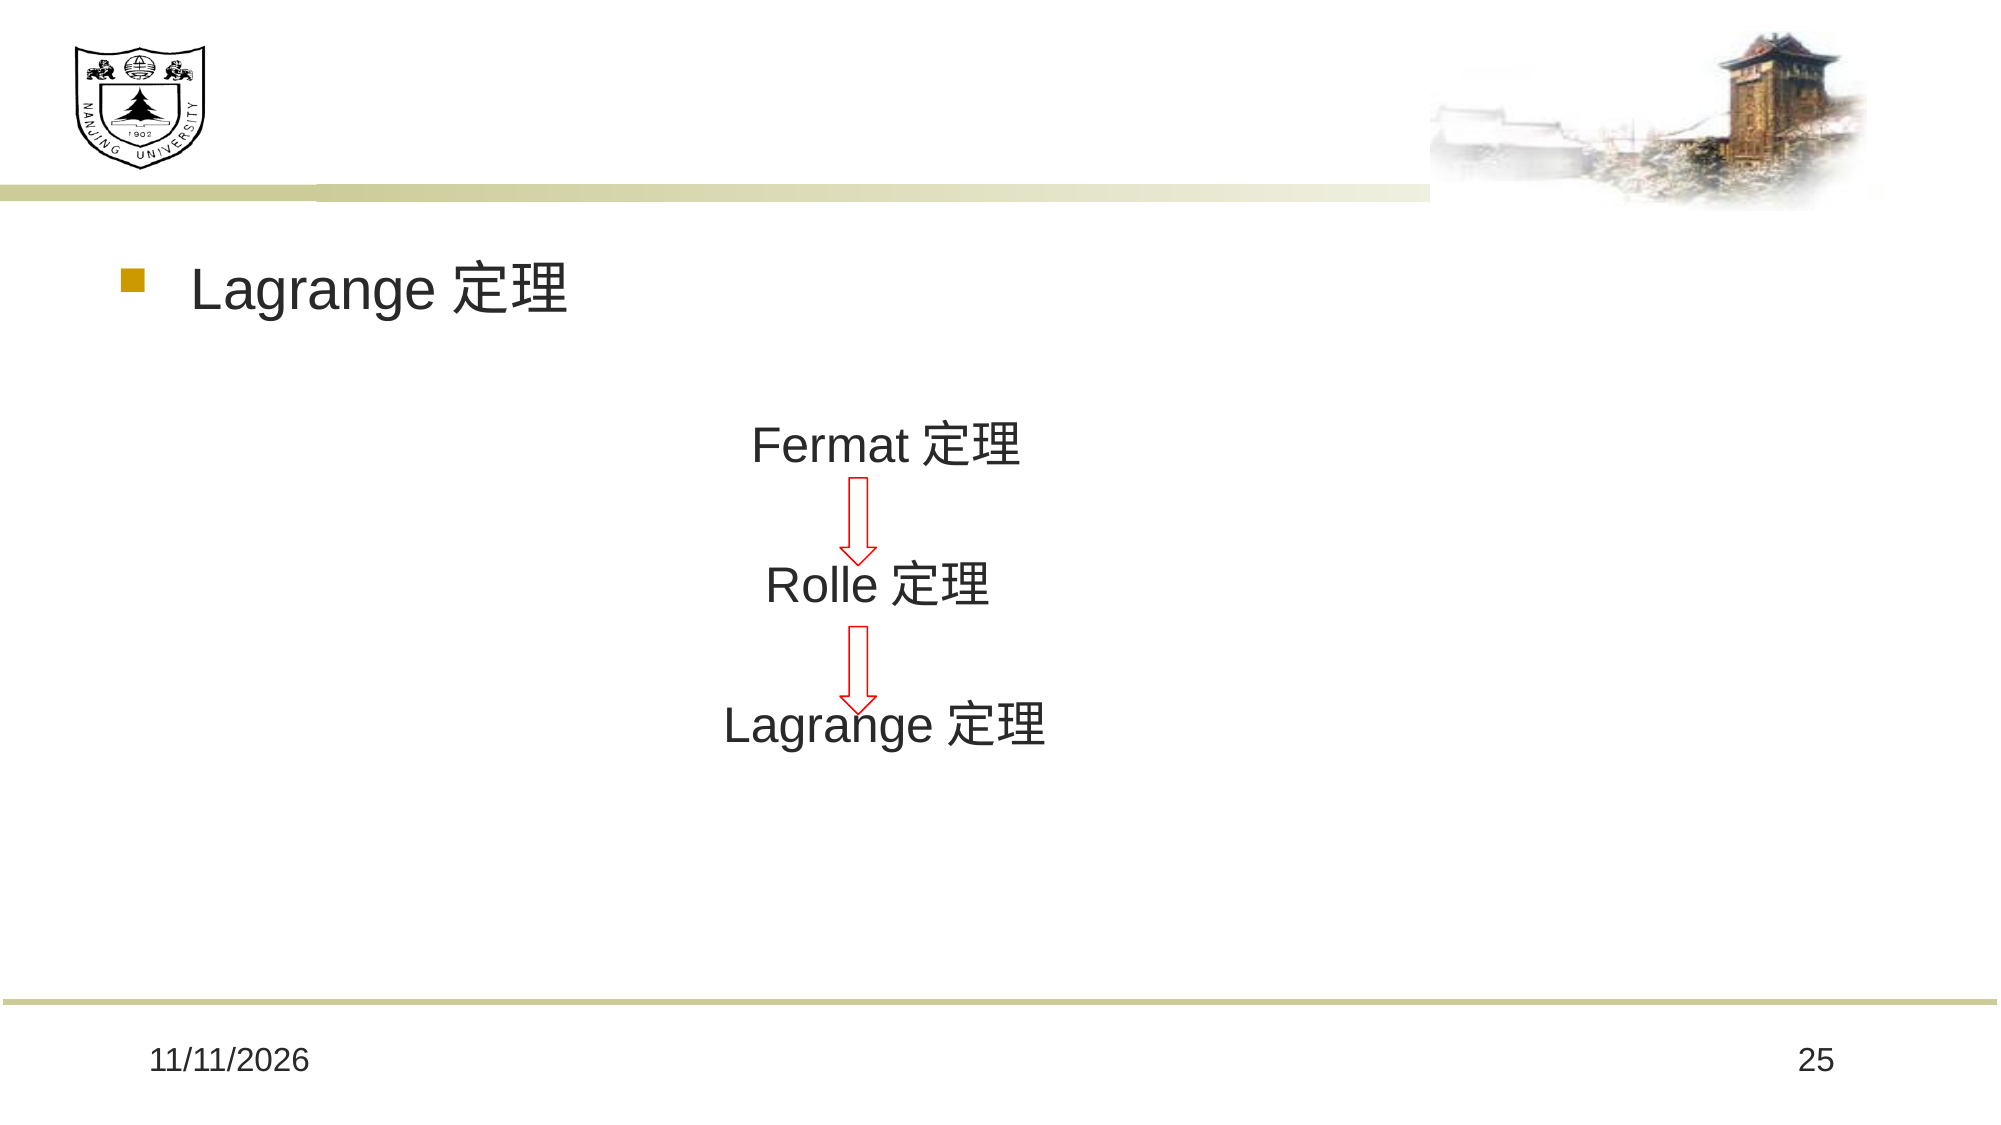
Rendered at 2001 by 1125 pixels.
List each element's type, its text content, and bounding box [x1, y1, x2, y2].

list Lagrange定理 Fermat定理 Rolle定理 Lagrange定理 [102, 243, 1884, 965]
text_box [840, 626, 877, 715]
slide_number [133, 1030, 417, 1106]
picture [3, 999, 1998, 1005]
picture [1430, 31, 1867, 211]
text_box [840, 477, 877, 566]
slide_number 25 [1645, 1030, 1850, 1106]
picture [67, 42, 213, 173]
